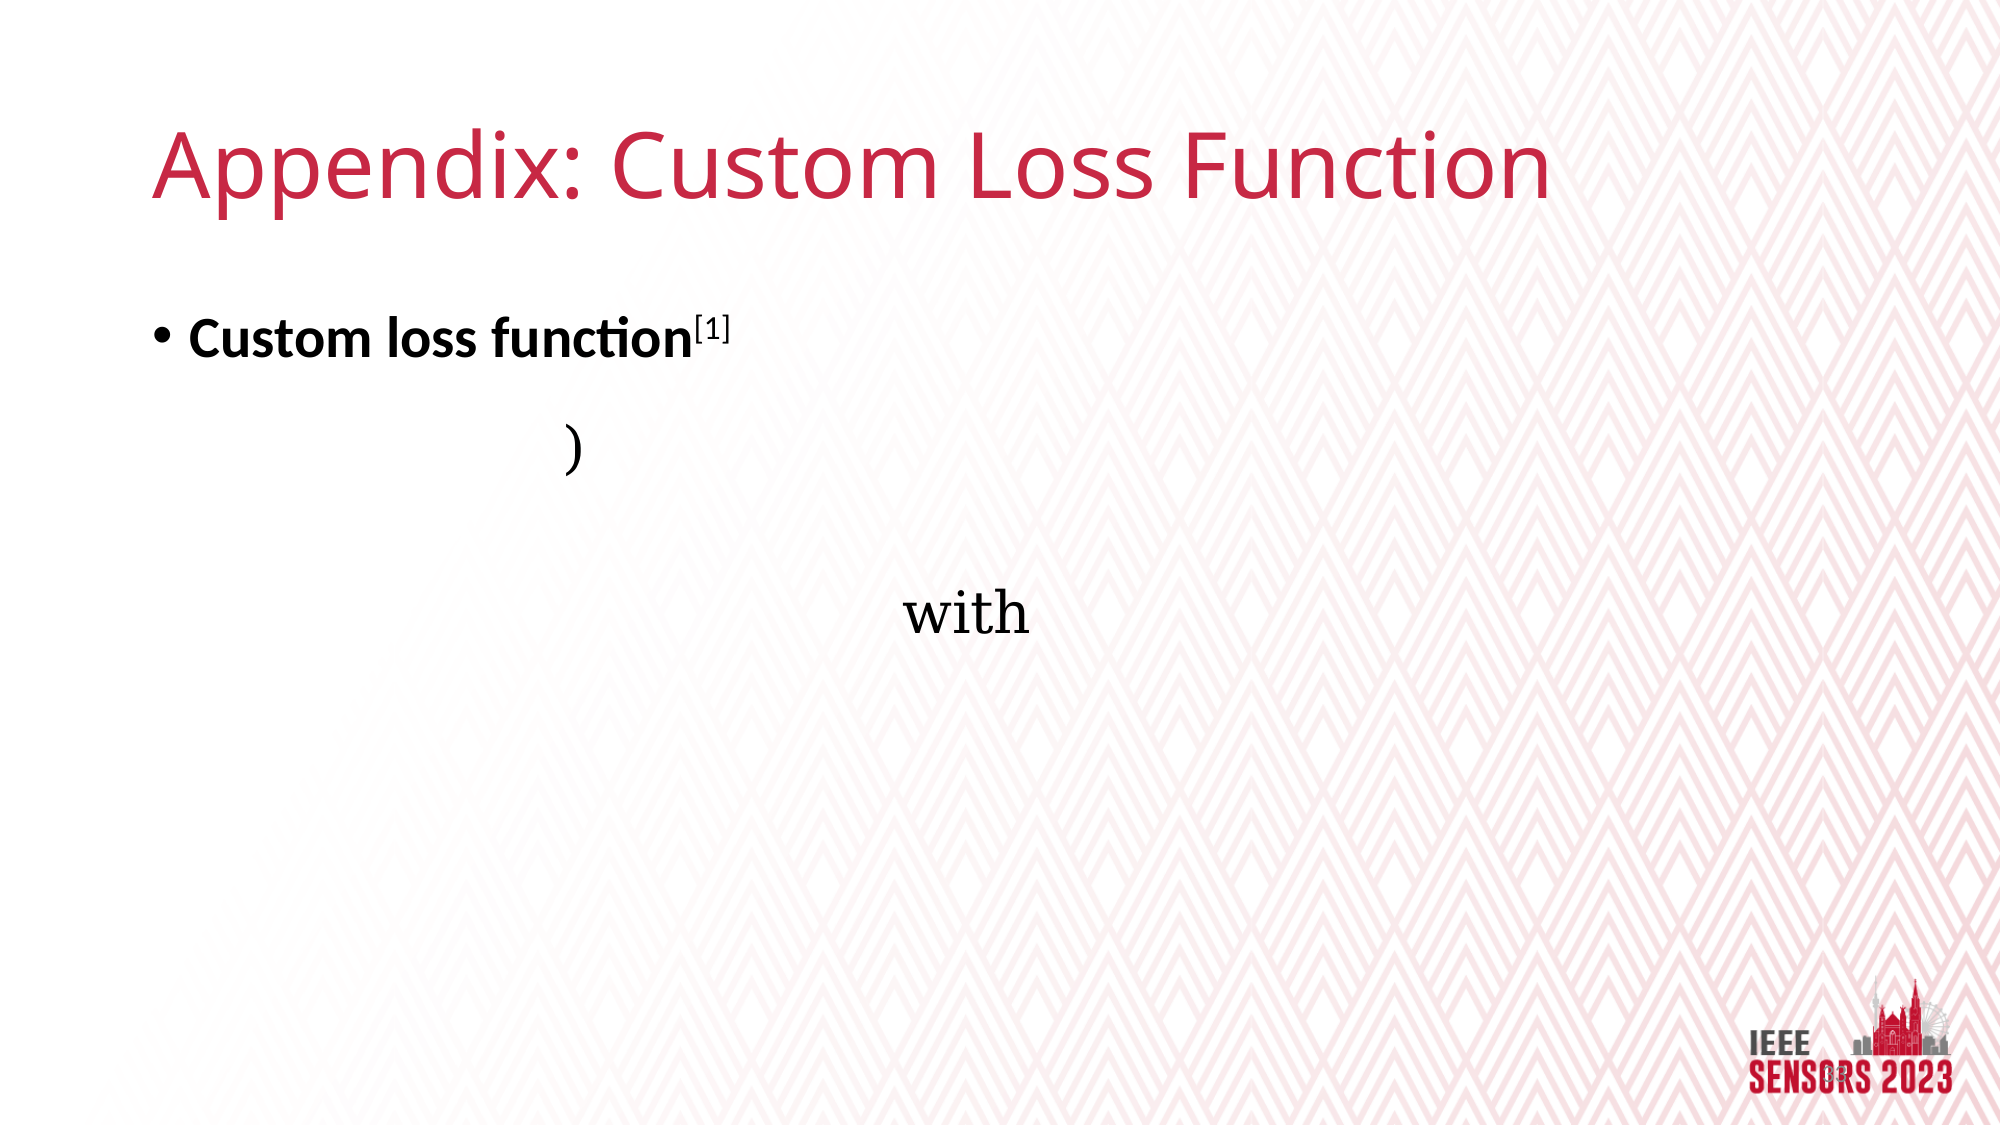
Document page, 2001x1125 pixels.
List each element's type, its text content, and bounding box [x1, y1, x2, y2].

picture [0, 0, 2000, 1125]
slide_number 33 [1412, 1042, 1863, 1103]
title Appendix: Custom Loss Function [137, 59, 1863, 278]
